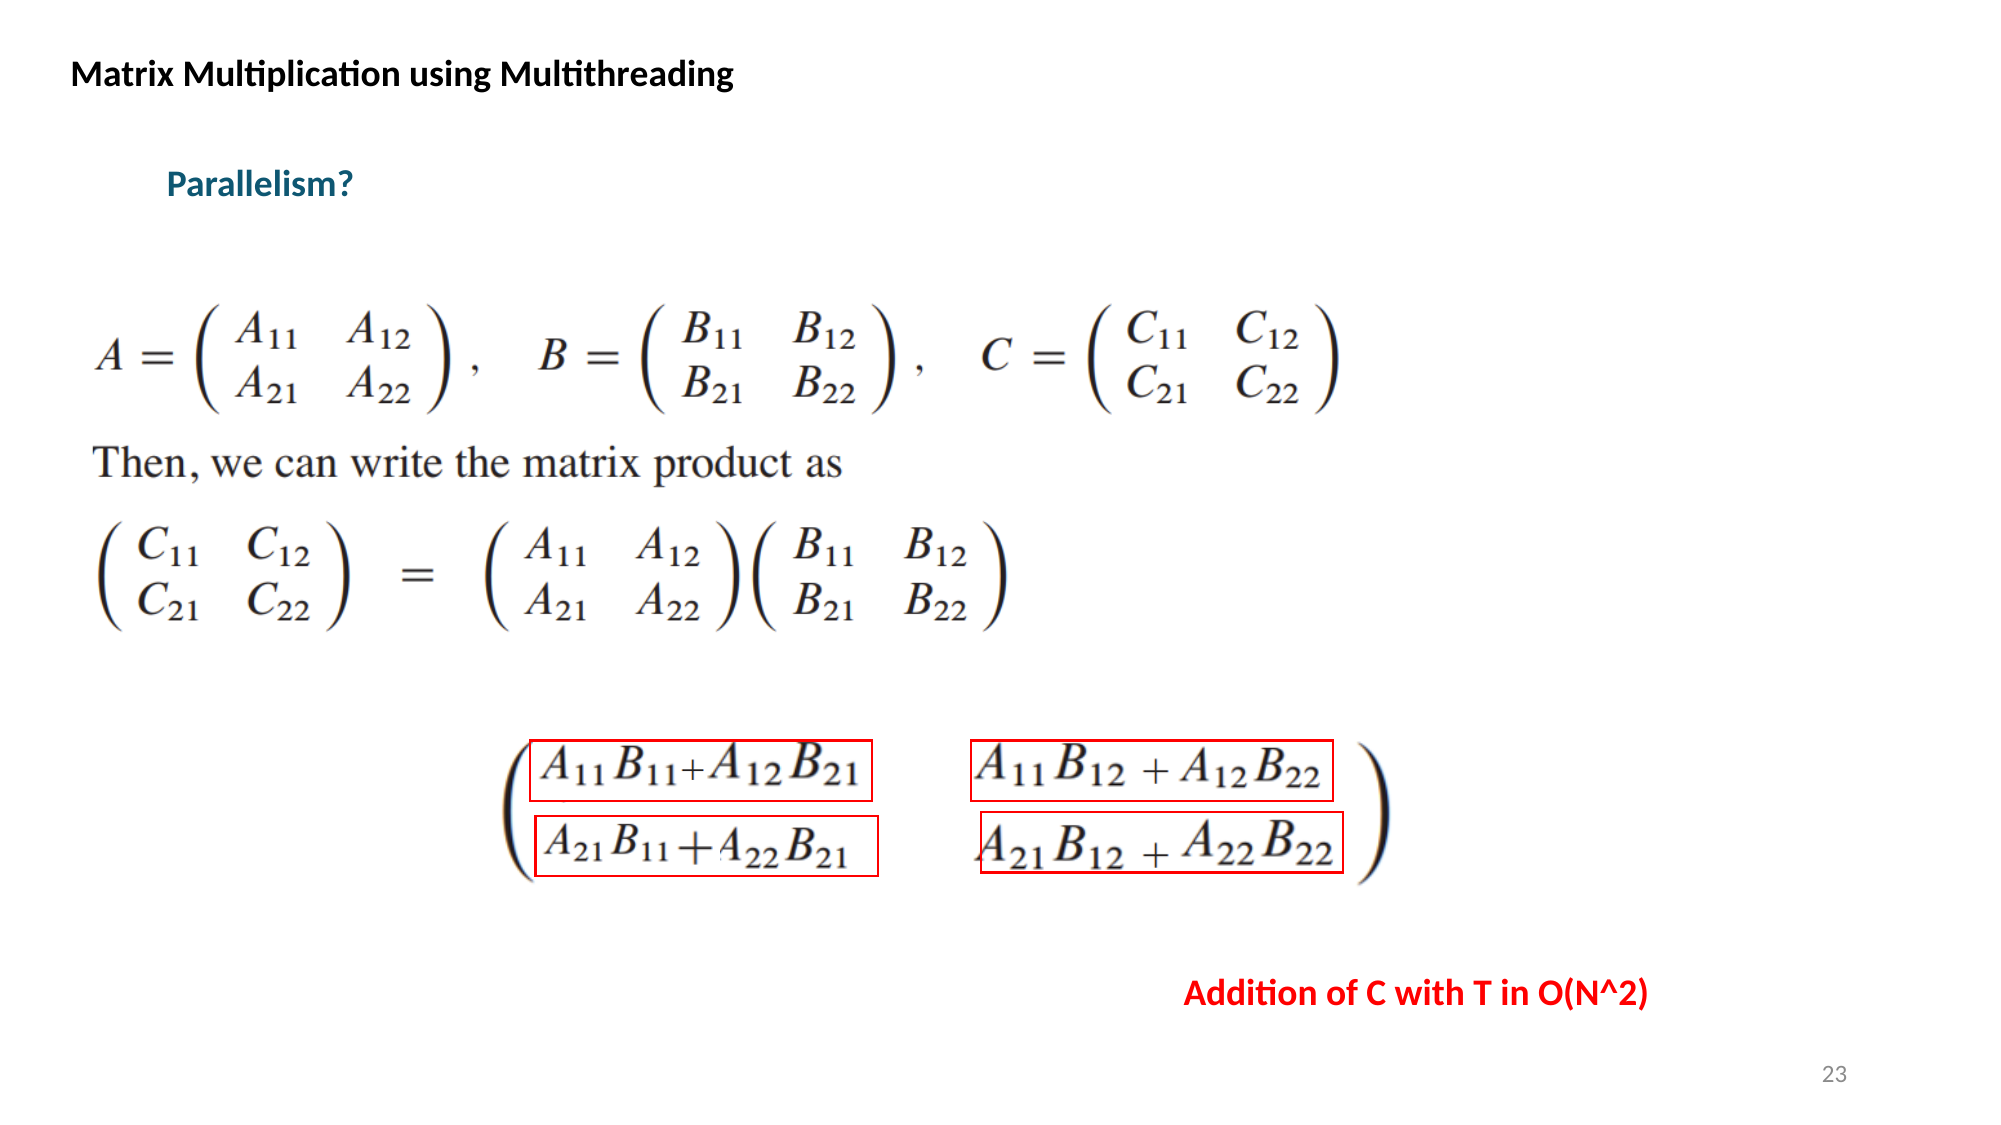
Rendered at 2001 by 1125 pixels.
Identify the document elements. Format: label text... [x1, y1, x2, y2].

slide_number 23 [1412, 1042, 1863, 1103]
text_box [482, 723, 1393, 895]
picture [86, 134, 1355, 636]
text_box Addition of C with T in O(N^2) [921, 960, 1921, 1021]
text_box Matrix Multiplication using Multithreading [55, 42, 750, 102]
